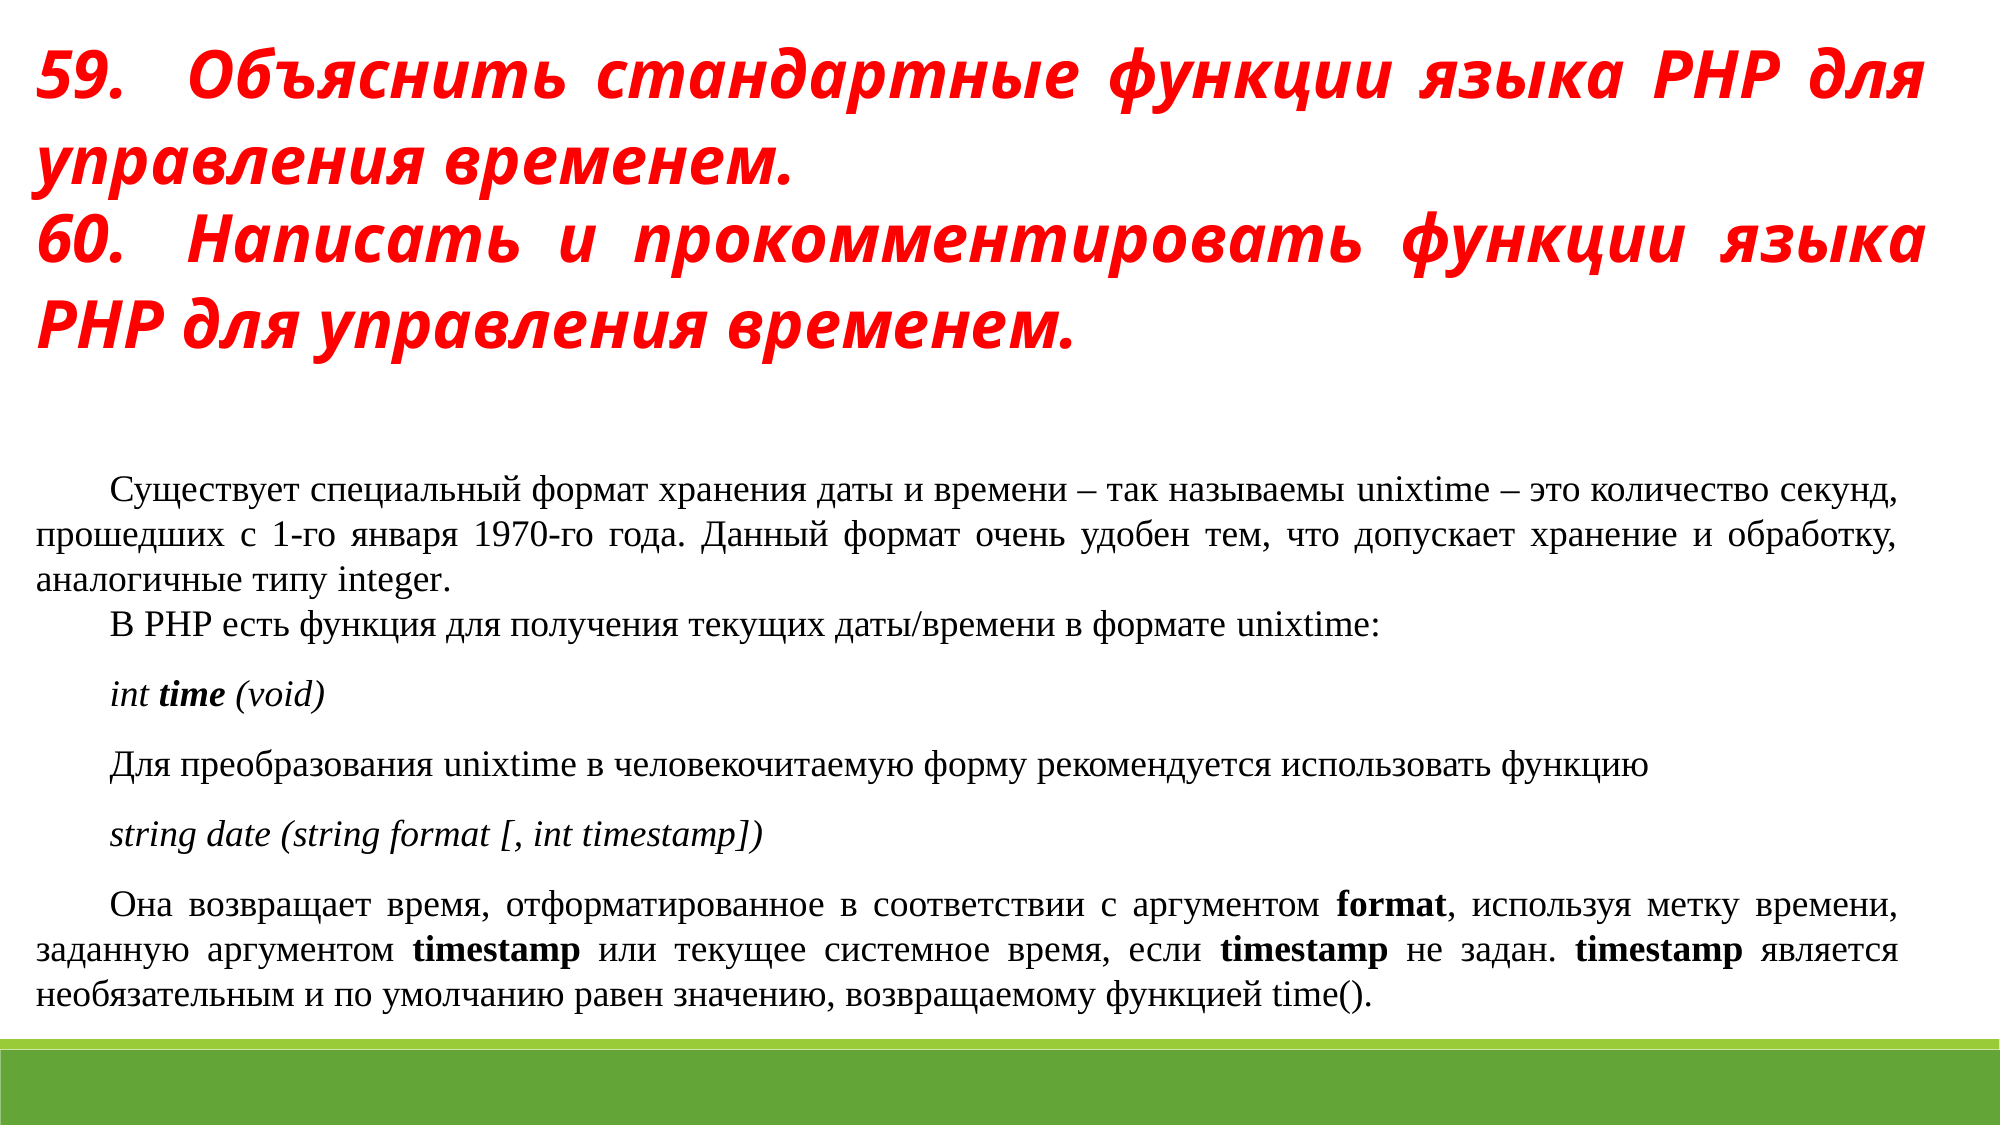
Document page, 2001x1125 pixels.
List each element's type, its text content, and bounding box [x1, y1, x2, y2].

text_box 60. Написать и прокомментировать функции языка PHP для управления временем. [21, 183, 1943, 369]
text_box Существует специальный формат хранения даты и времени – так называемы unixtime – это количество секунд, прошедших с 1-го января 1970-го года. Данный формат очень удобен тем, что допускает хранение и обработку, аналогичные типу integer. В PHP есть функция для получения текущих даты/времени в формате unixtime: int time (void) Для преобразования unixtime в человекочитаемую форму рекомендуется использовать функцию string date (string format [, int timestamp]) Она возвращает время, отформатированное в соответствии с аргументом format, используя метку времени, заданную аргументом timestamp или текущее системное время, если timestamp не задан. timestamp является необязательным и по умолчанию равен значению, возвращаемому функцией time(). [21, 456, 1914, 1021]
text_box 59. Объяснить стандартные функции языка PHP для управления временем. [21, 19, 1943, 183]
